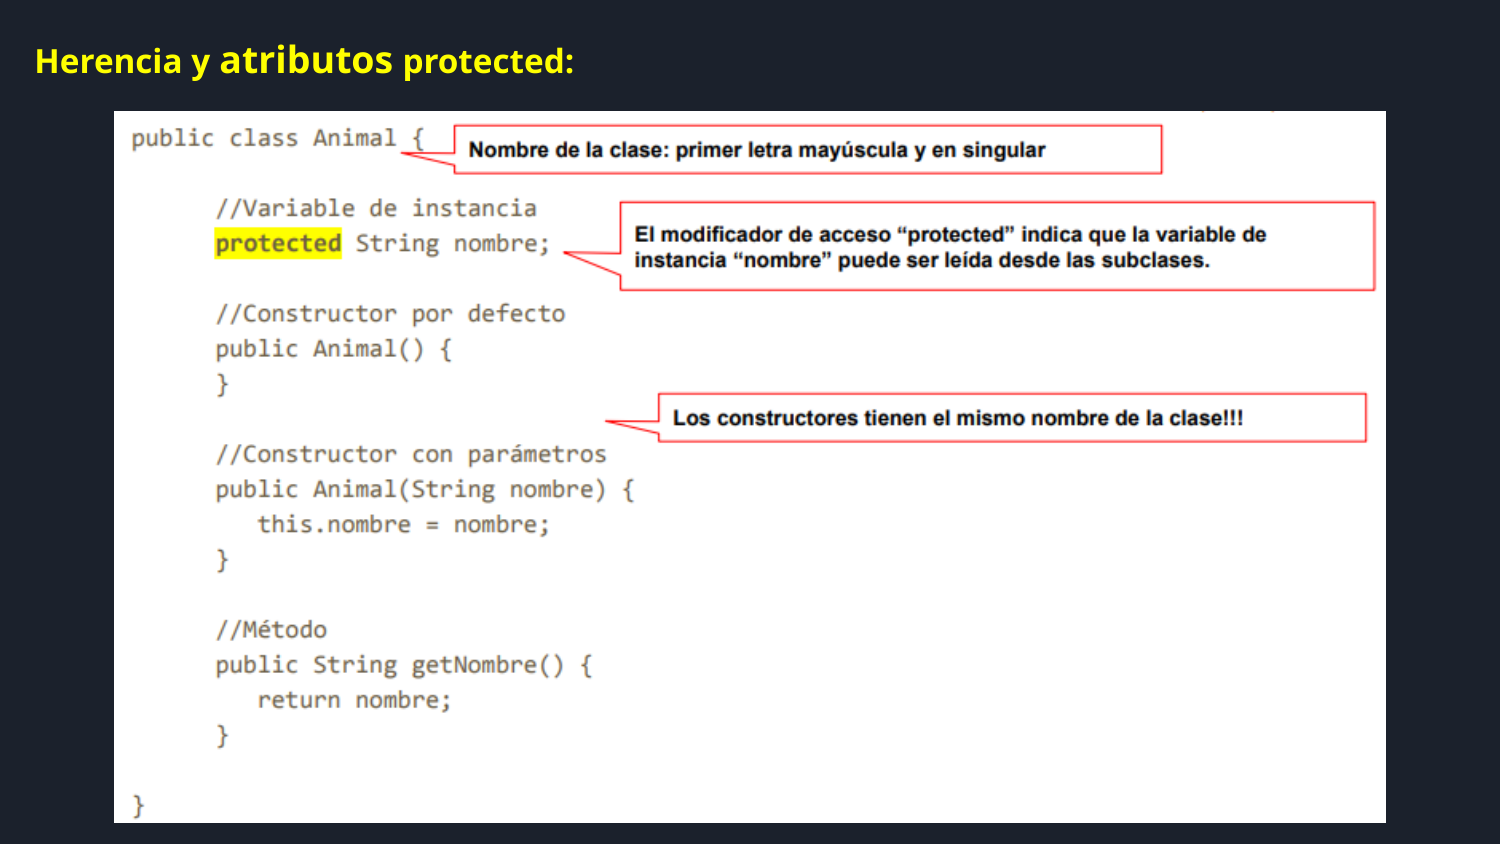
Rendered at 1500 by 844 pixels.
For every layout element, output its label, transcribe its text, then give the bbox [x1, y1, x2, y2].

text_box Herencia y atributos protected: [19, 21, 646, 97]
picture [114, 110, 1386, 823]
